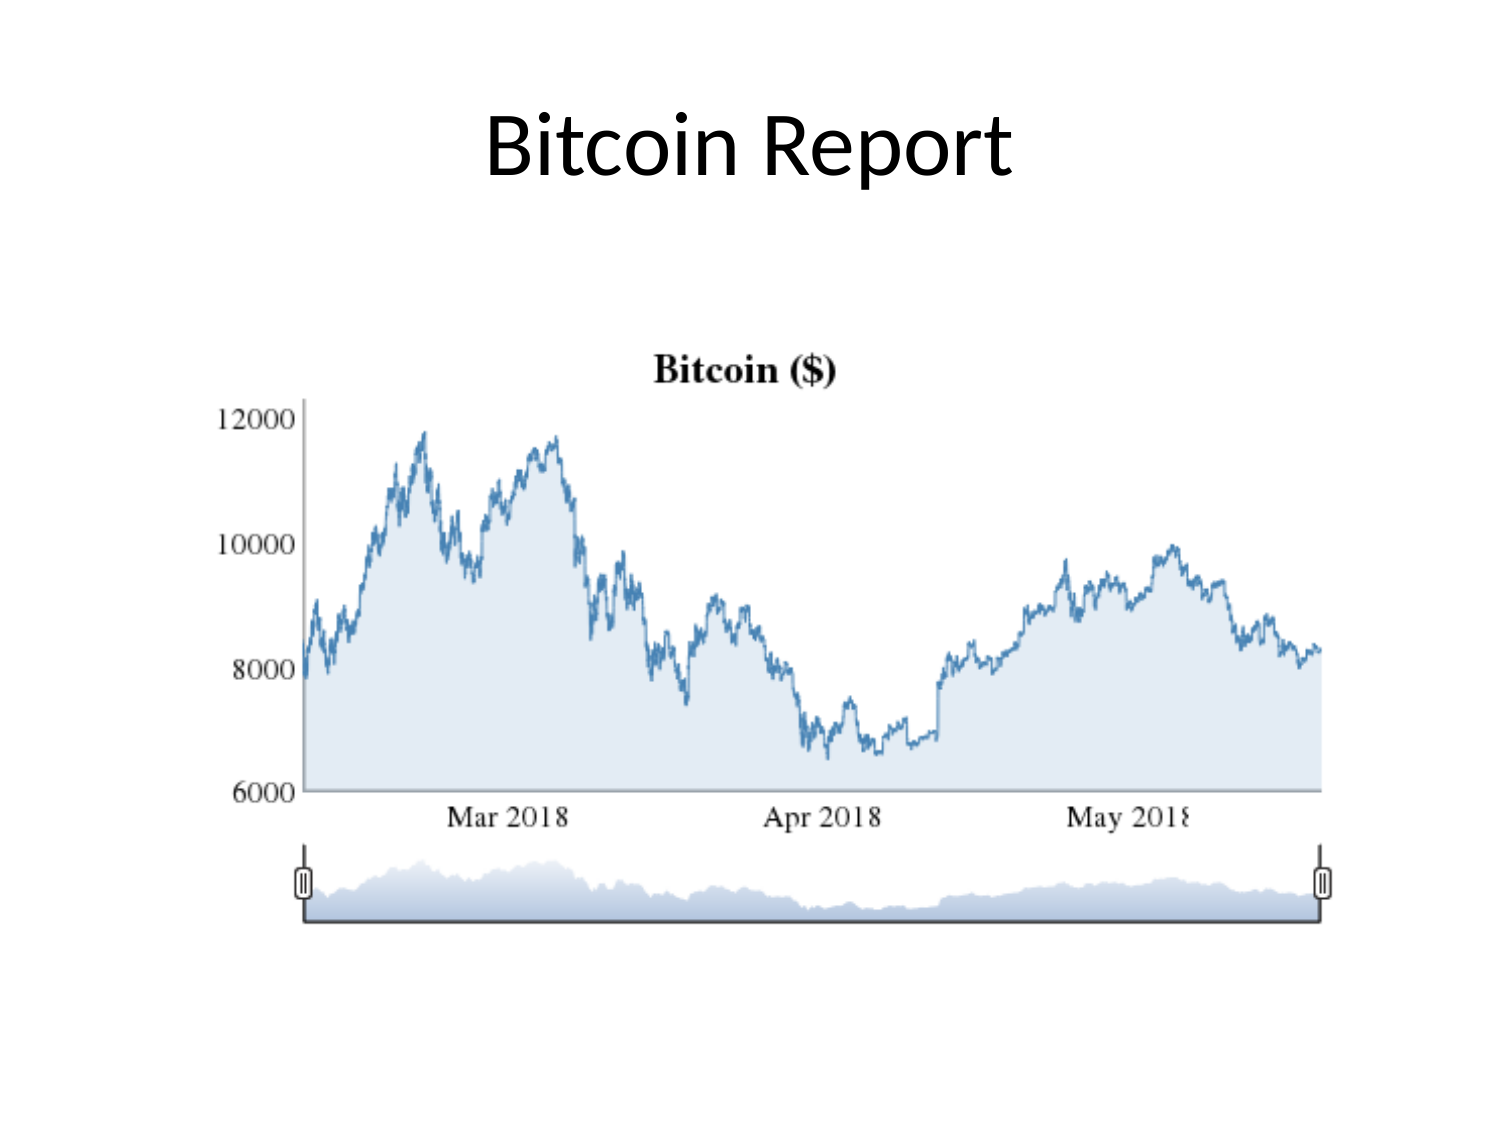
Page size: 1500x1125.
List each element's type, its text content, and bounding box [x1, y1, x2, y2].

title Bitcoin Report [75, 45, 1425, 233]
picture [89, 262, 1413, 1005]
